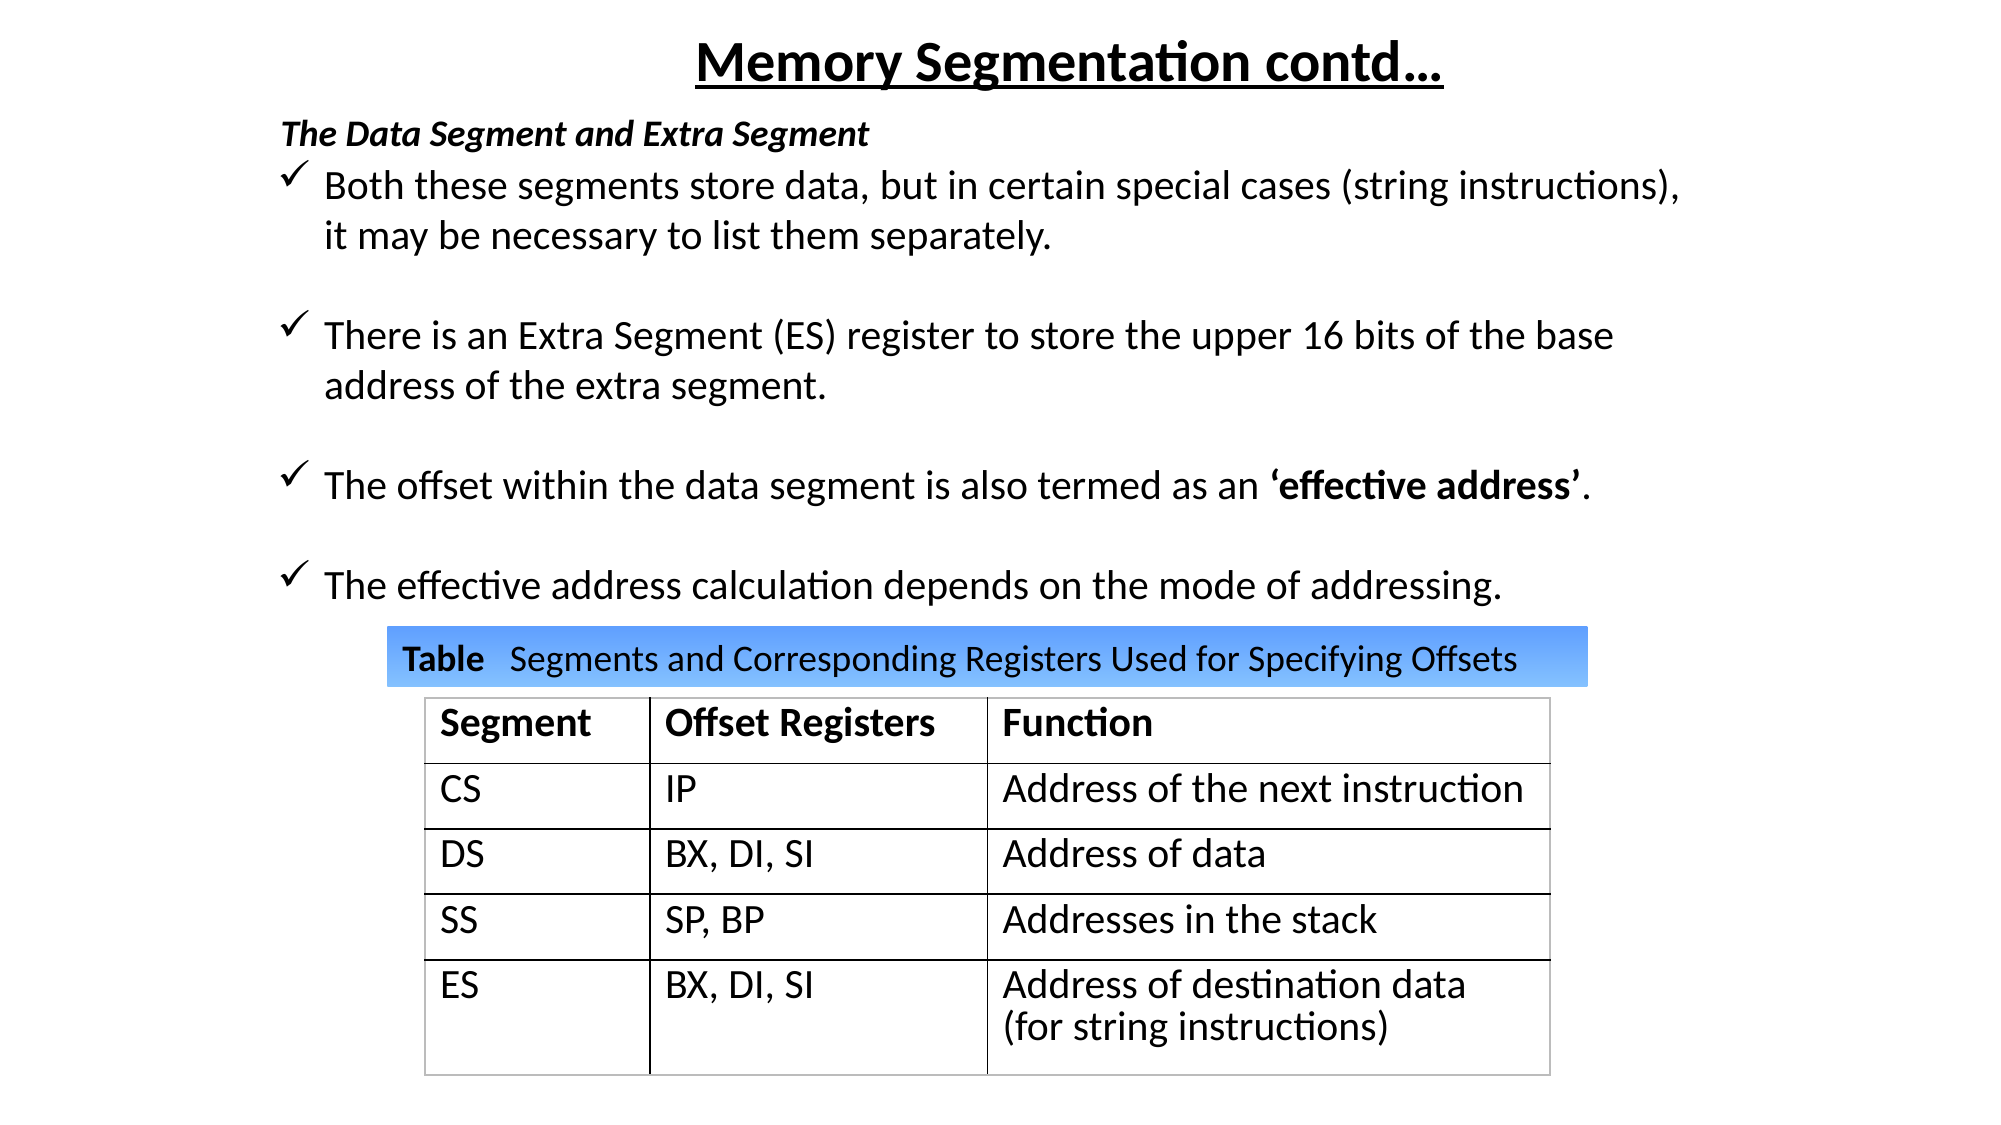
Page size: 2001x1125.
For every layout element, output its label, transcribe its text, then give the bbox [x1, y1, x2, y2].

text_box Table Segments and Corresponding Registers Used for Specifying Offsets [387, 626, 1588, 687]
table_cell CS [426, 764, 649, 828]
table_header Offset Registers [651, 699, 987, 763]
text_box Both these segments store data, but in certain special cases (string instructions), it may be necessary to list them separately. There is an Extra Segment (ES) register to store the upper 16 bits of the base address of the extra segment. The offset within the data segment is also termed as an ‘effective address’. The effective address calculation depends on the mode of addressing. [262, 149, 1725, 615]
text_box The Data Segment and Extra Segment [265, 101, 886, 149]
text_box Memory Segmentation contd… [680, 15, 1459, 100]
table_header Segment [426, 699, 649, 763]
table_cell SS [426, 895, 649, 959]
table_cell Address of destination data (for string instructions) [988, 961, 1549, 1074]
table_cell BX, DI, SI [651, 961, 987, 1074]
table_header Function [988, 699, 1549, 763]
table_cell ES [426, 961, 649, 1074]
table_cell Addresses in the stack [988, 895, 1549, 959]
table_cell Address of data [988, 830, 1549, 893]
table_cell DS [426, 830, 649, 893]
table_cell BX, DI, SI [651, 830, 987, 893]
table_cell Address of the next instruction [988, 764, 1549, 828]
table_cell SP, BP [651, 895, 987, 959]
table_cell IP [651, 764, 987, 828]
